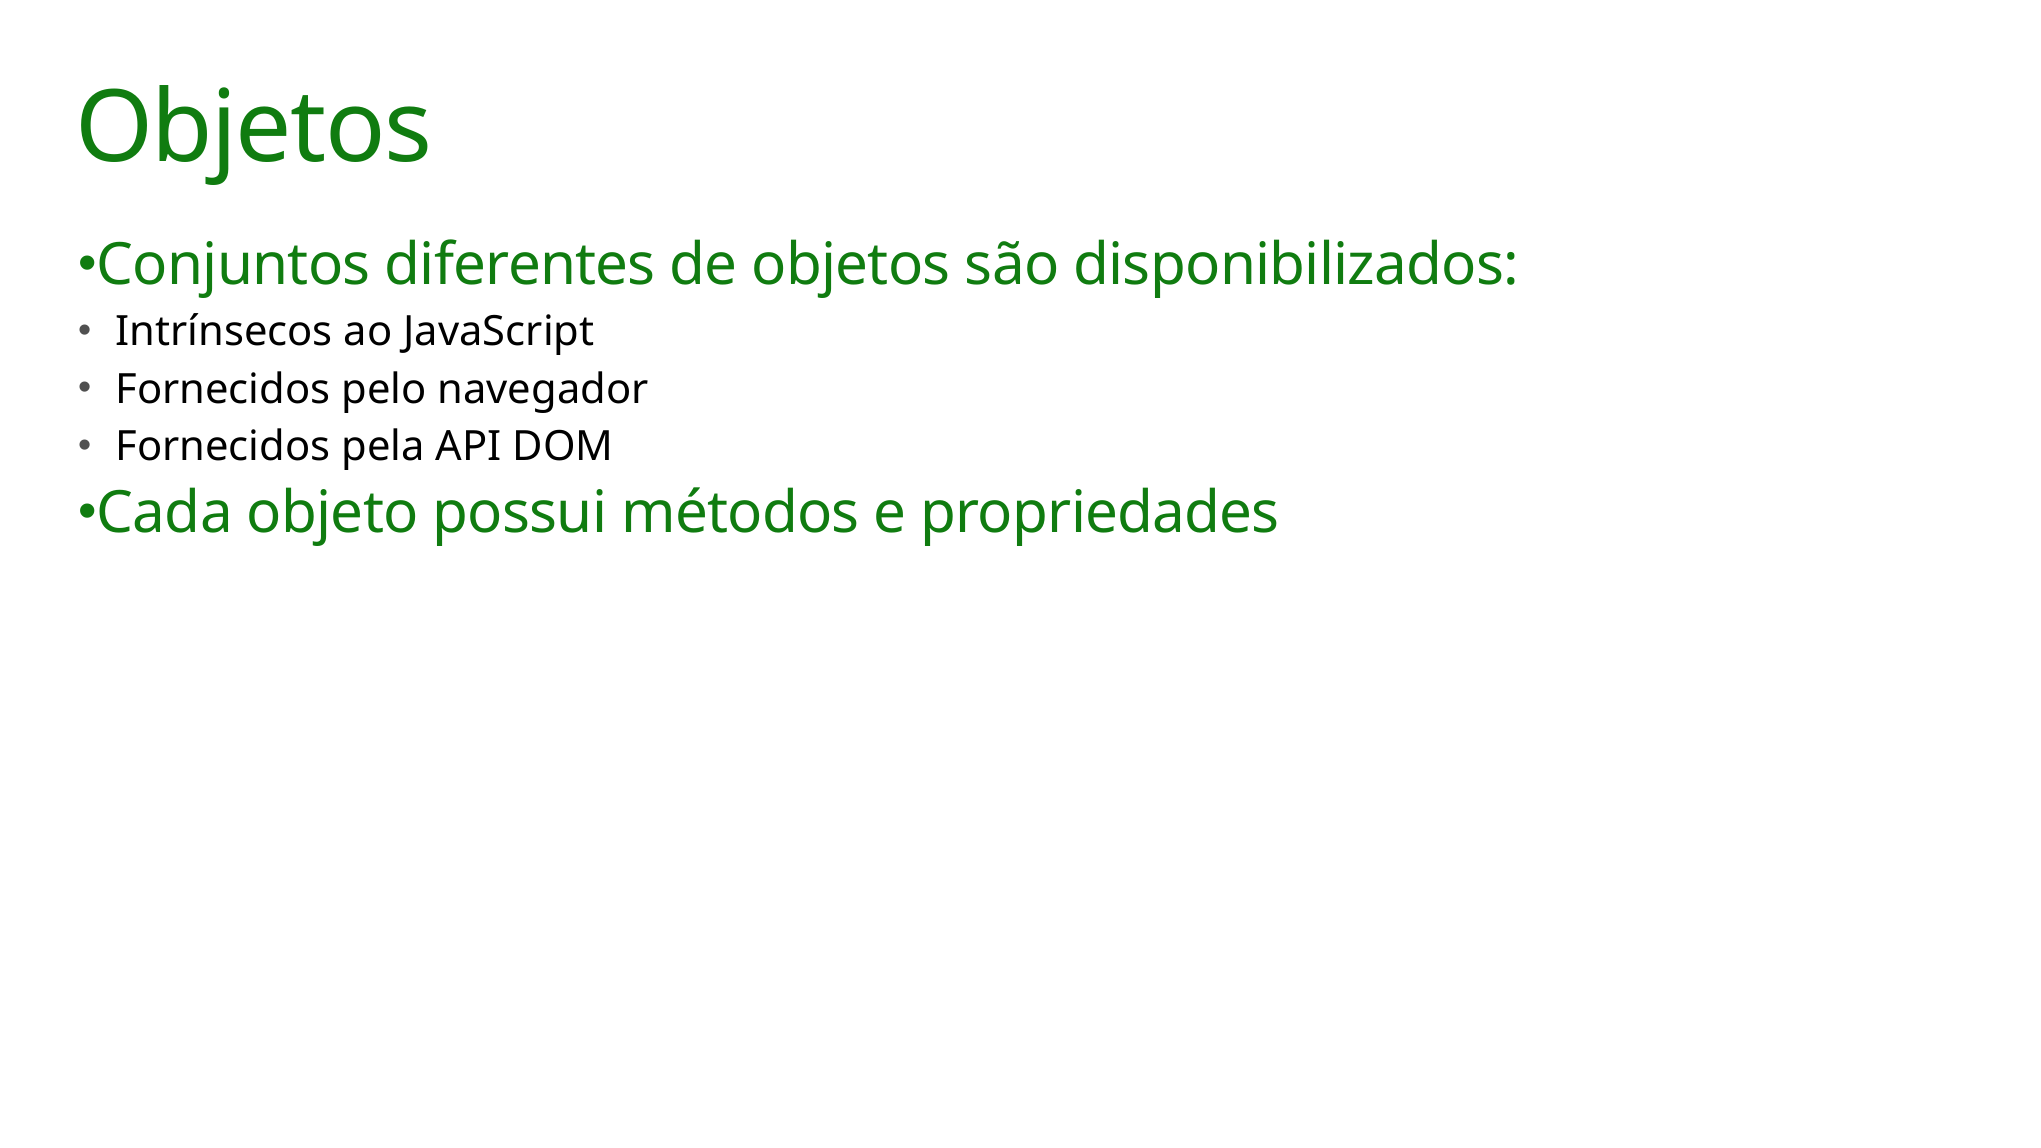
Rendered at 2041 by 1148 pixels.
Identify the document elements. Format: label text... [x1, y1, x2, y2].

title Objetos [60, 60, 1980, 210]
list Conjuntos diferentes de objetos são disponibilizados: Intrínsecos ao JavaScript Fornecidos pelo navegador Fornecidos pela API DOM Cada objeto possui métodos e propriedades [60, 225, 1980, 561]
